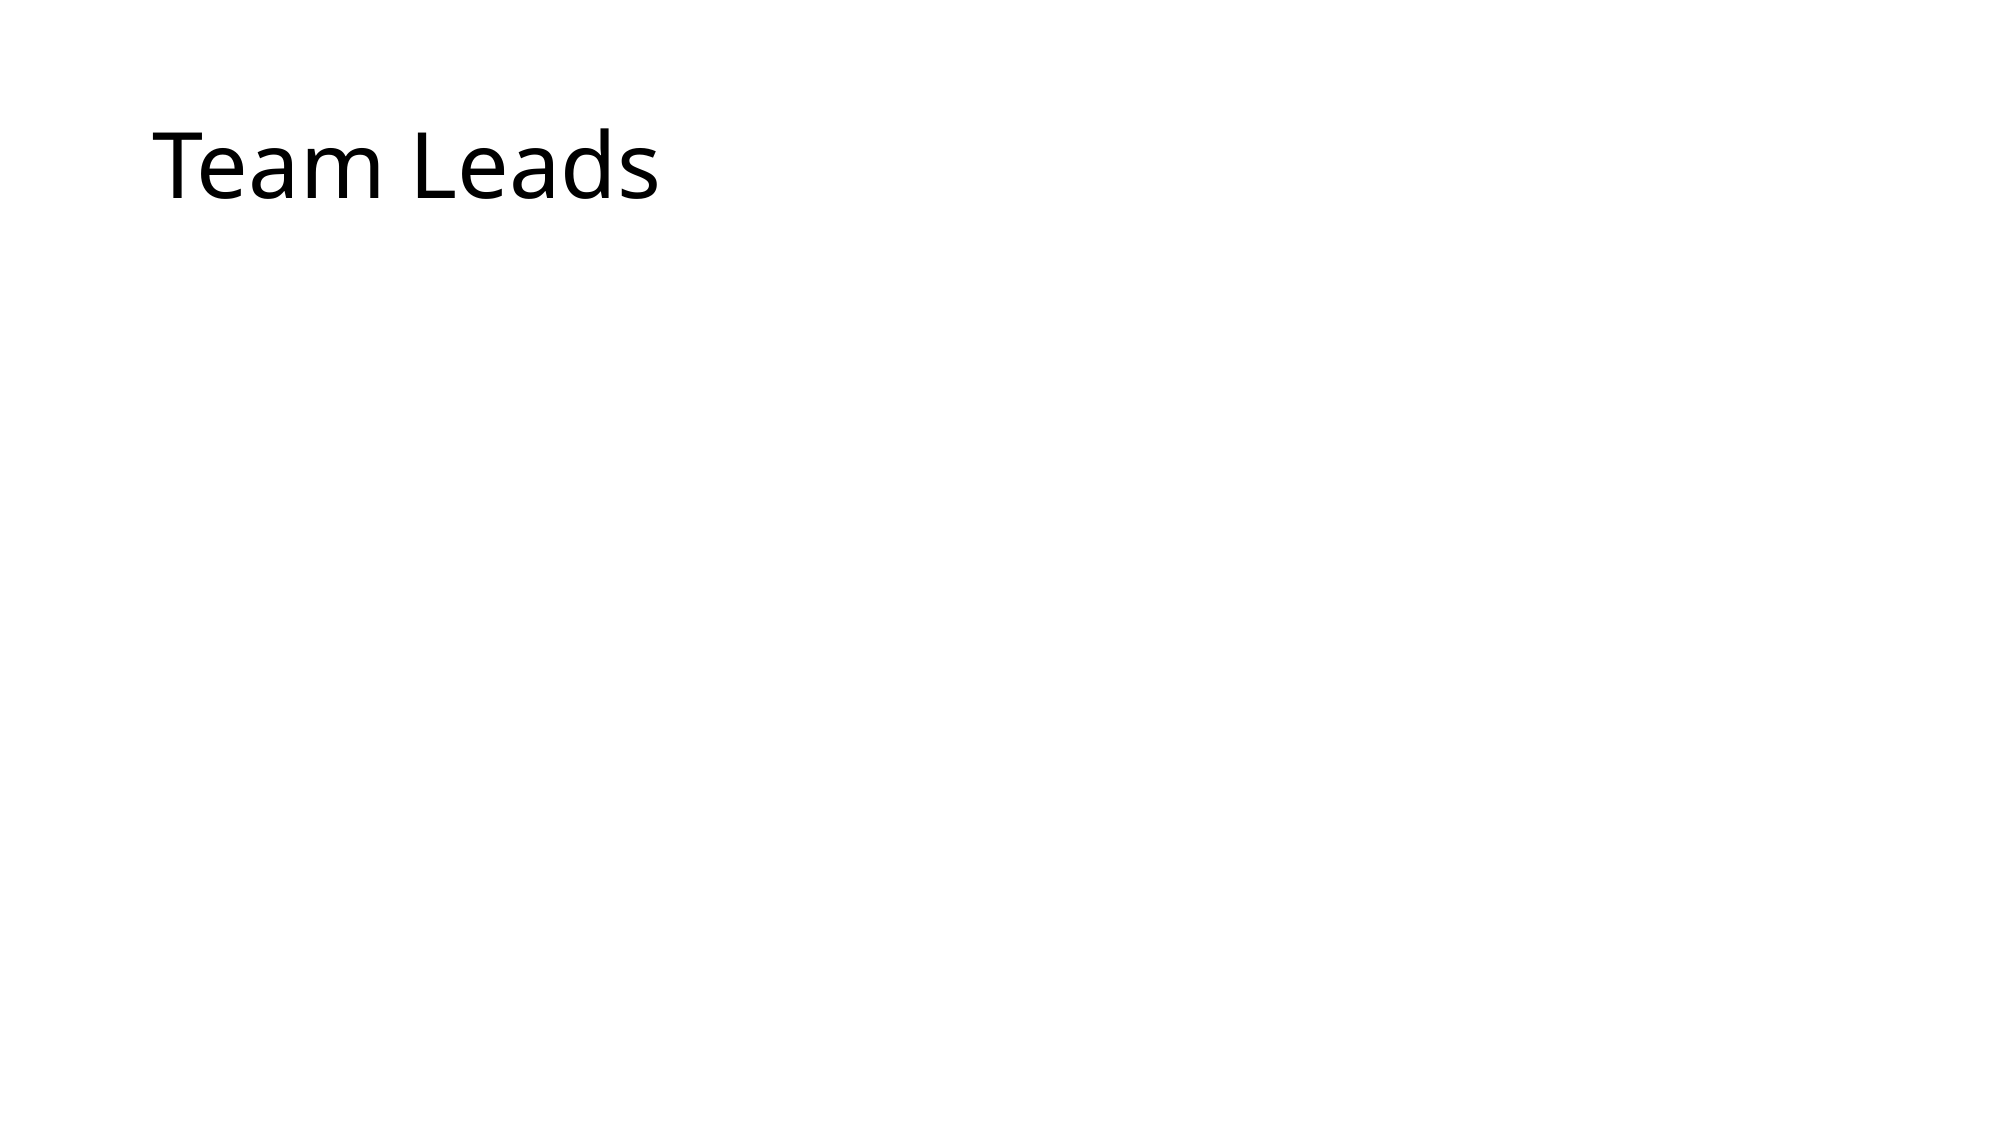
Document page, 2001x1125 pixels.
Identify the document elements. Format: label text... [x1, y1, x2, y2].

title Team Leads [137, 59, 1863, 278]
